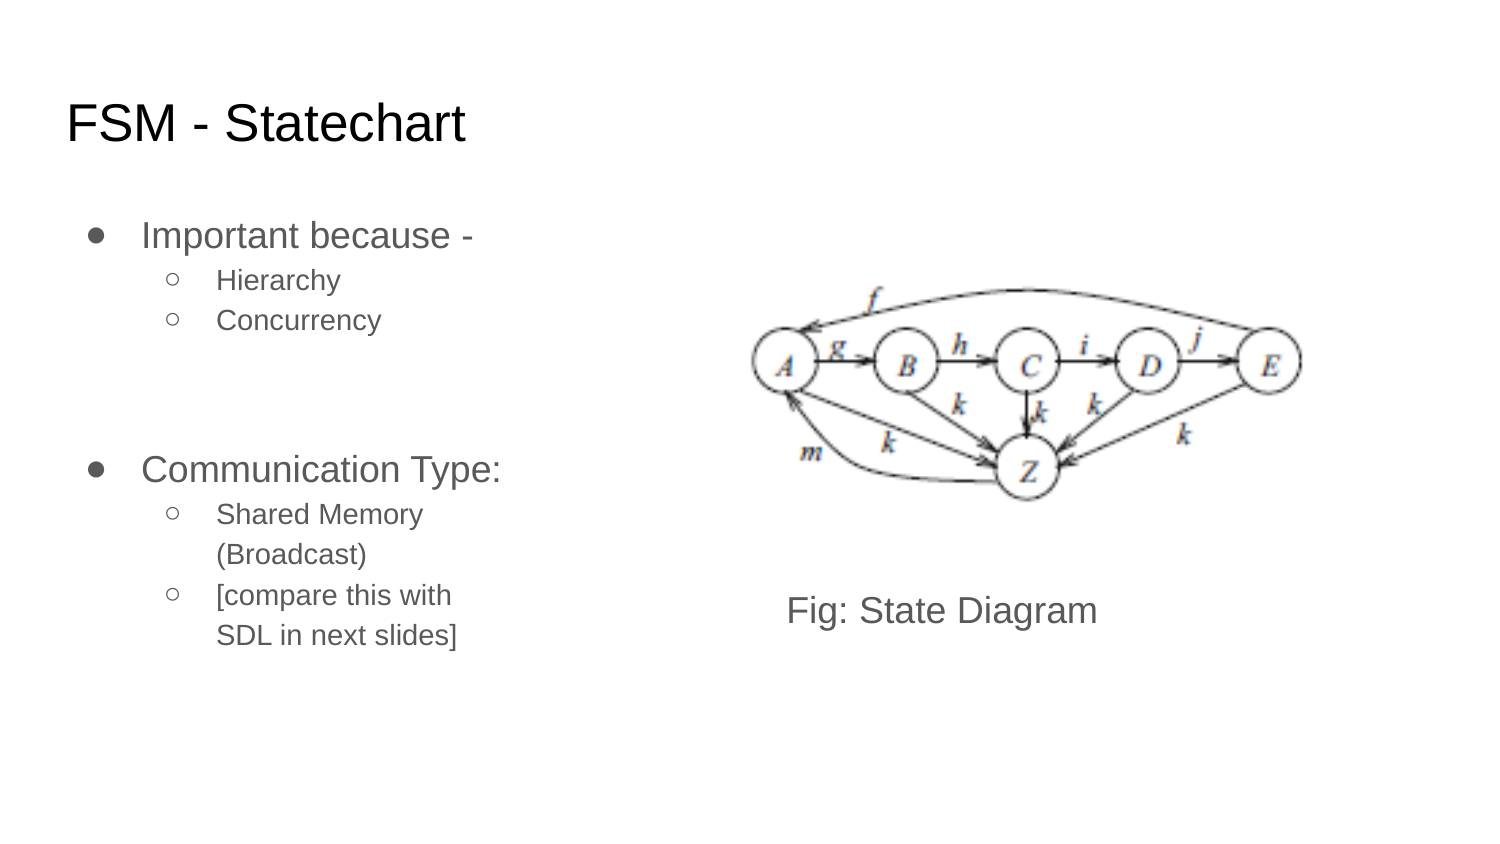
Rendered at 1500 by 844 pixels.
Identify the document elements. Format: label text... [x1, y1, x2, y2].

list Important because - Hierarchy Concurrency Communication Type: Shared Memory (Broadcast) [compare this with SDL in next slides] [51, 189, 526, 750]
picture [708, 271, 1335, 524]
title FSM - Statechart [51, 72, 1449, 167]
text_box Fig: State Diagram [771, 570, 1300, 621]
